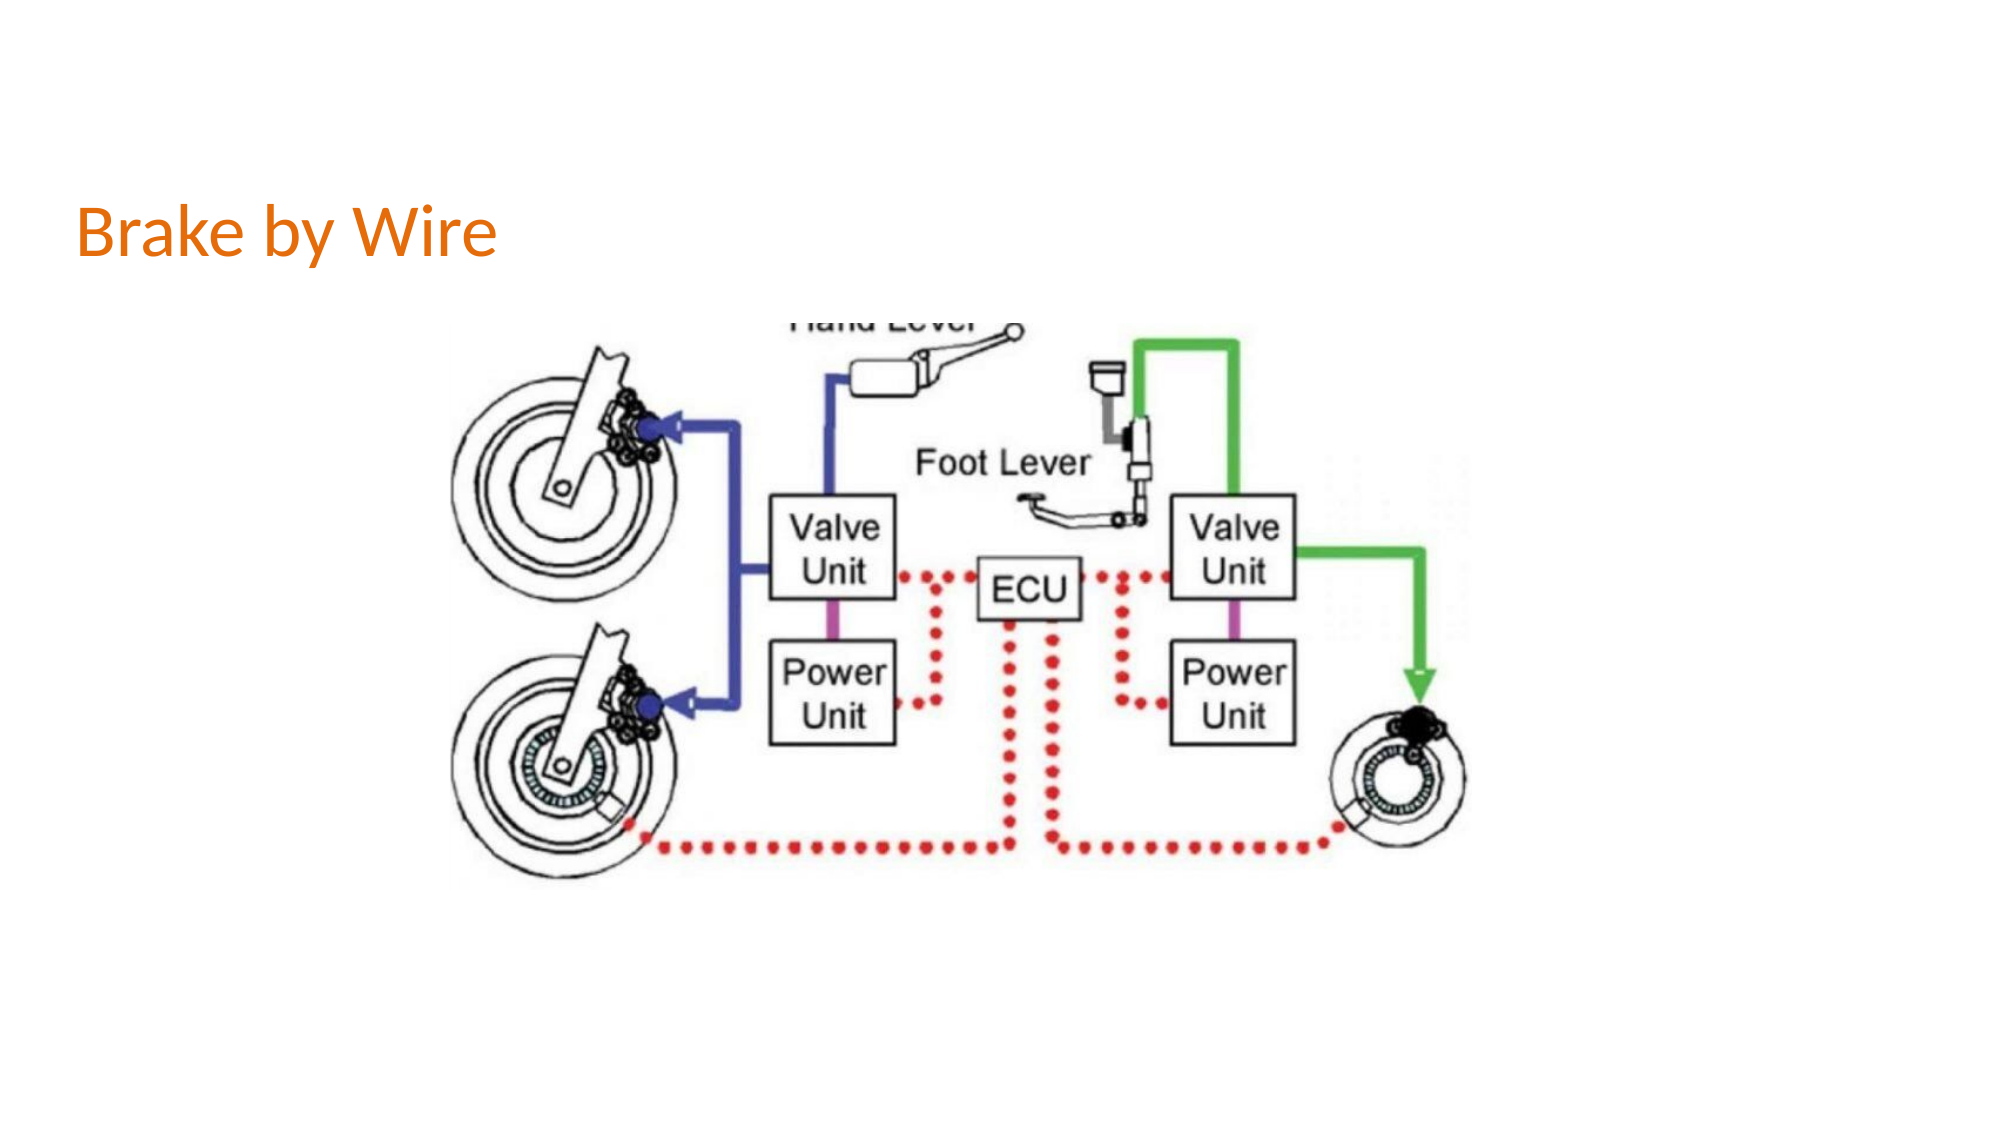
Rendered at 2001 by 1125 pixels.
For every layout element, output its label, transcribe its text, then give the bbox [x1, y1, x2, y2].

picture [449, 323, 1472, 890]
text_box Brake by Wire [60, 174, 1861, 362]
